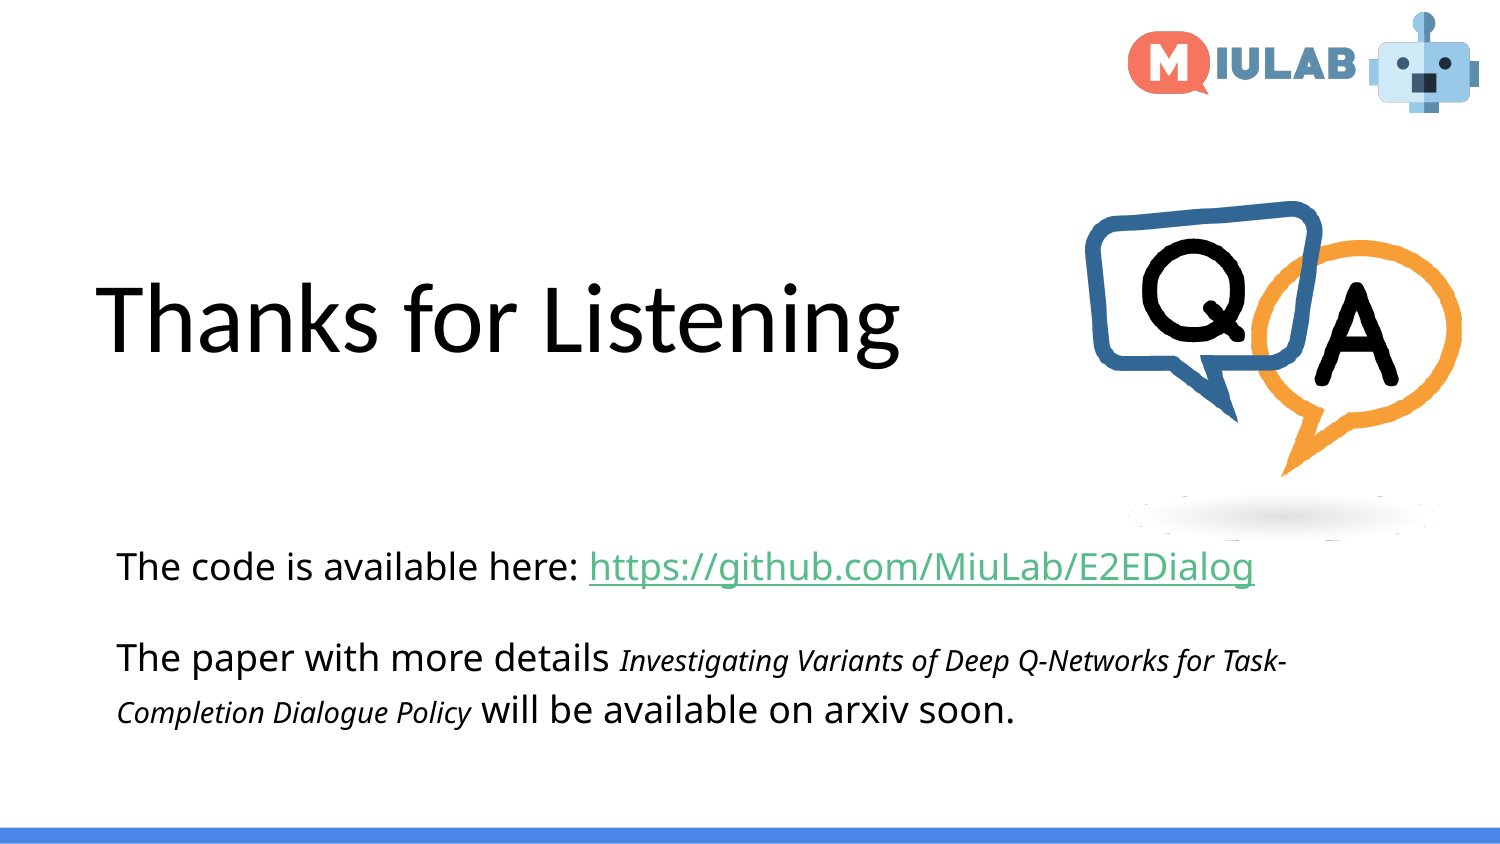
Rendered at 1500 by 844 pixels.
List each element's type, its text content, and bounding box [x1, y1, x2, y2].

picture [1128, 12, 1479, 113]
text_box The code is available here: https://github.com/MiuLab/E2EDialog The paper with more details Investigating Variants of Deep Q-Networks for Task-Completion Dialogue Policy will be available on arxiv soon. [101, 523, 1390, 743]
title Thanks for Listening [80, 181, 1390, 443]
picture [1085, 201, 1463, 541]
